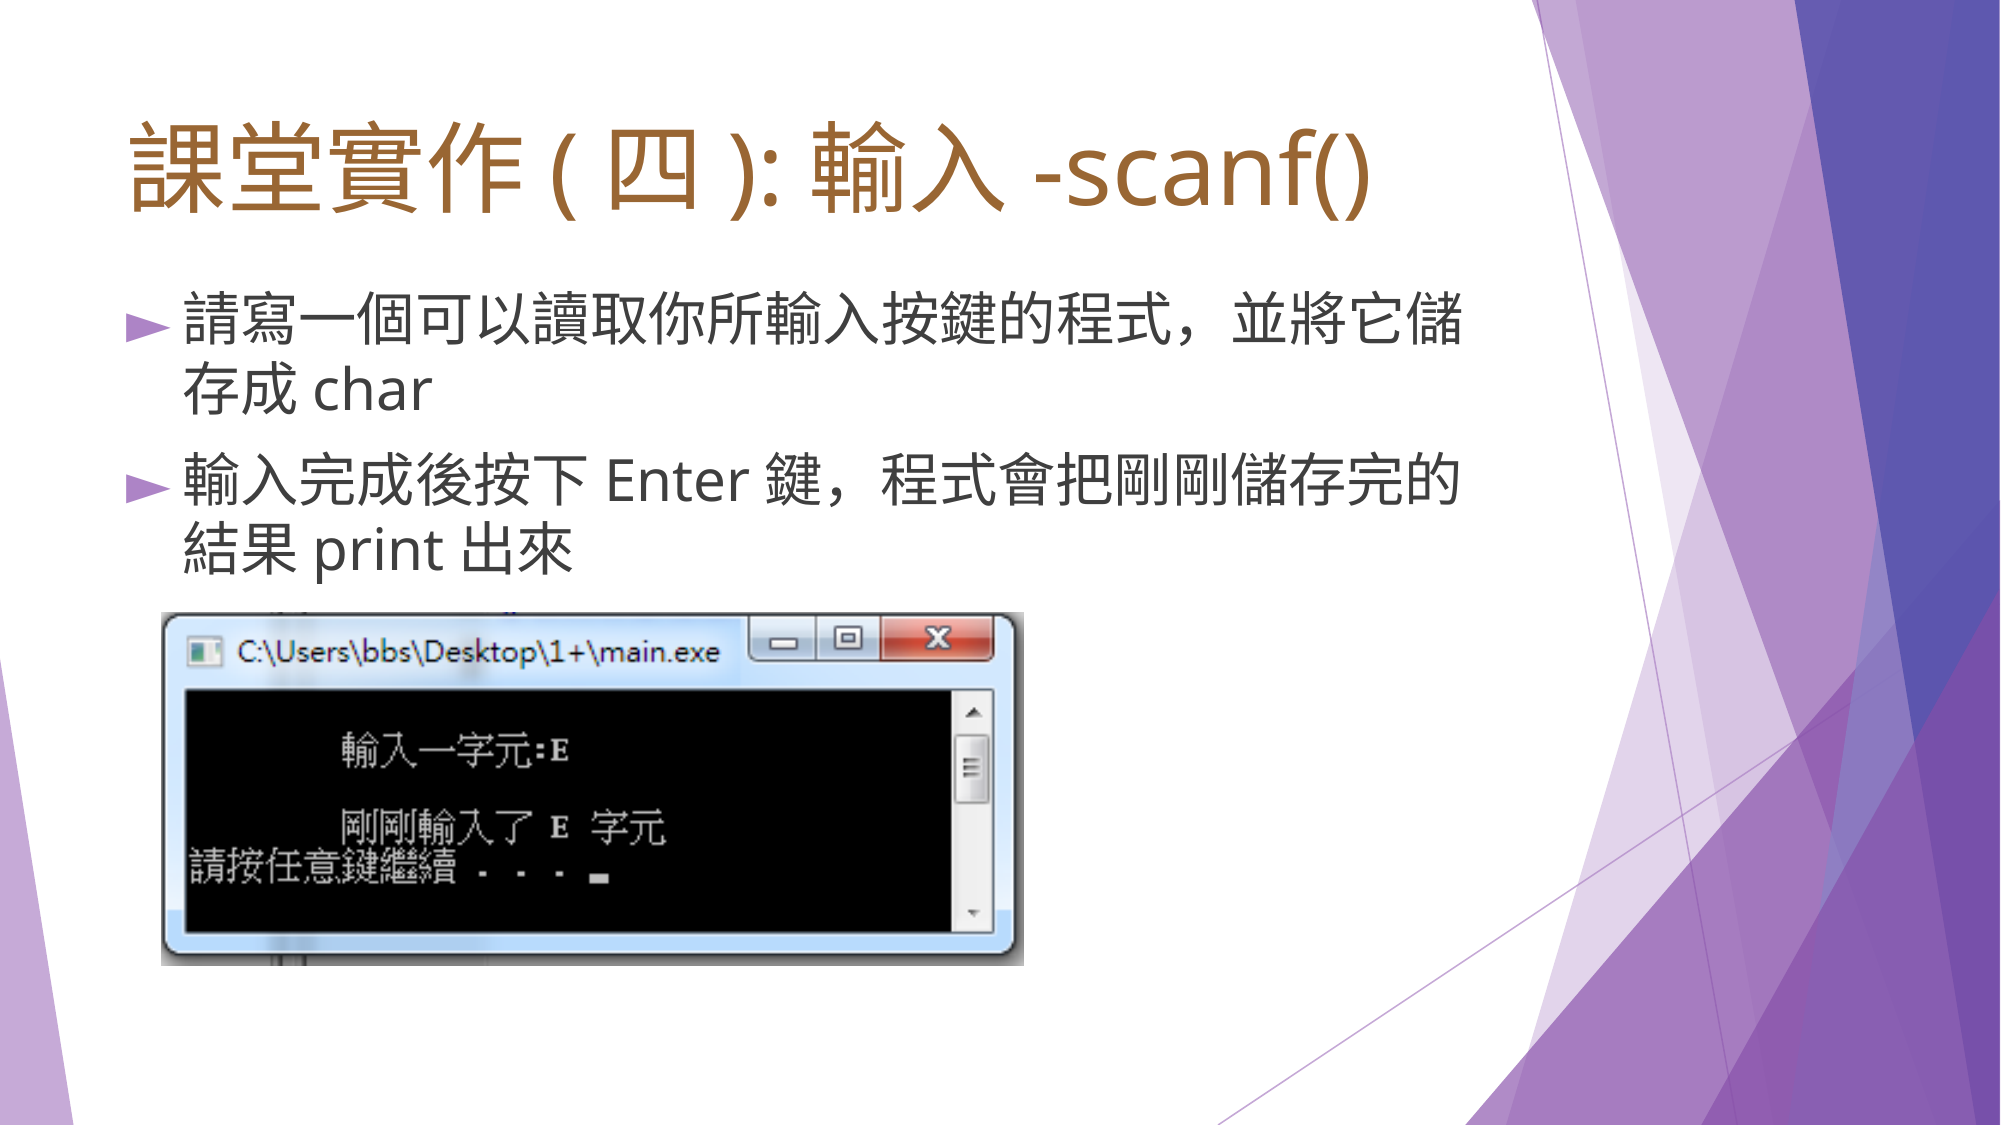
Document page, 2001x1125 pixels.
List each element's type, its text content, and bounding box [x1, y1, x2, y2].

list 請寫一個可以讀取你所輸入按鍵的程式，並將它儲存成char 輸入完成後按下Enter鍵，程式會把剛剛儲存完的結果print出來 [111, 274, 1515, 1125]
picture [160, 612, 1025, 966]
title 課堂實作(四):輸入-scanf() [111, 98, 1612, 224]
